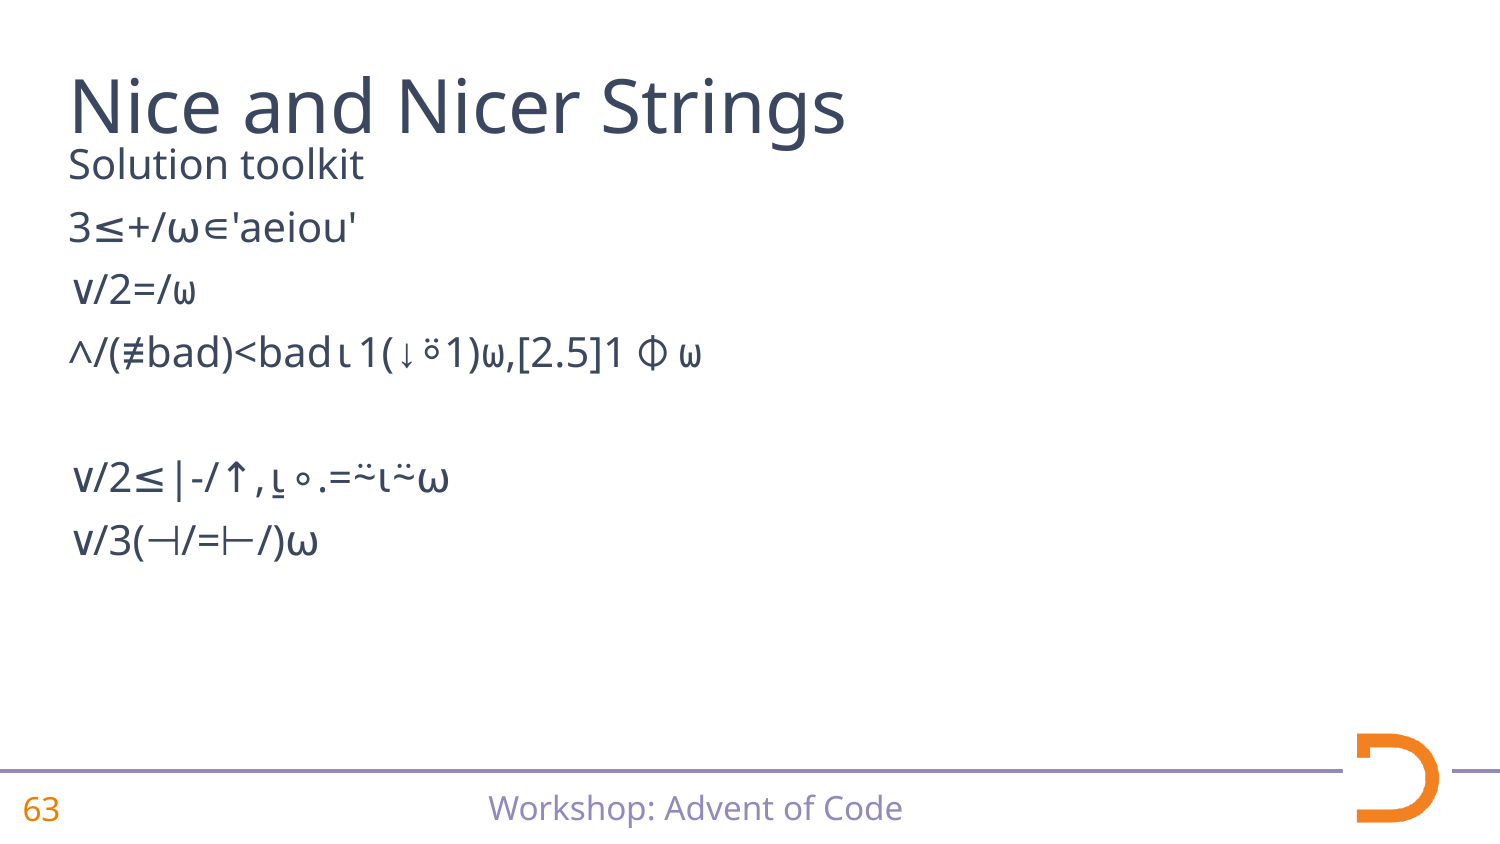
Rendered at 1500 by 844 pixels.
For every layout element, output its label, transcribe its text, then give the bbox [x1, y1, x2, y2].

list Solution toolkit 3≤+/⍵∊'aeiou' ∨/2=/⍵ ∧/(≢bad)<bad⍳1(↓⍤1)⍵,[2.5]1⌽⍵ ∨/2≤|-/↑,⍸∘.=⍨⍳⍨⍵ ∨/3(⊣/=⊢/)⍵ [53, 130, 1444, 740]
title Nice and Nicer Strings [53, 43, 1203, 157]
picture [1342, 723, 1453, 833]
